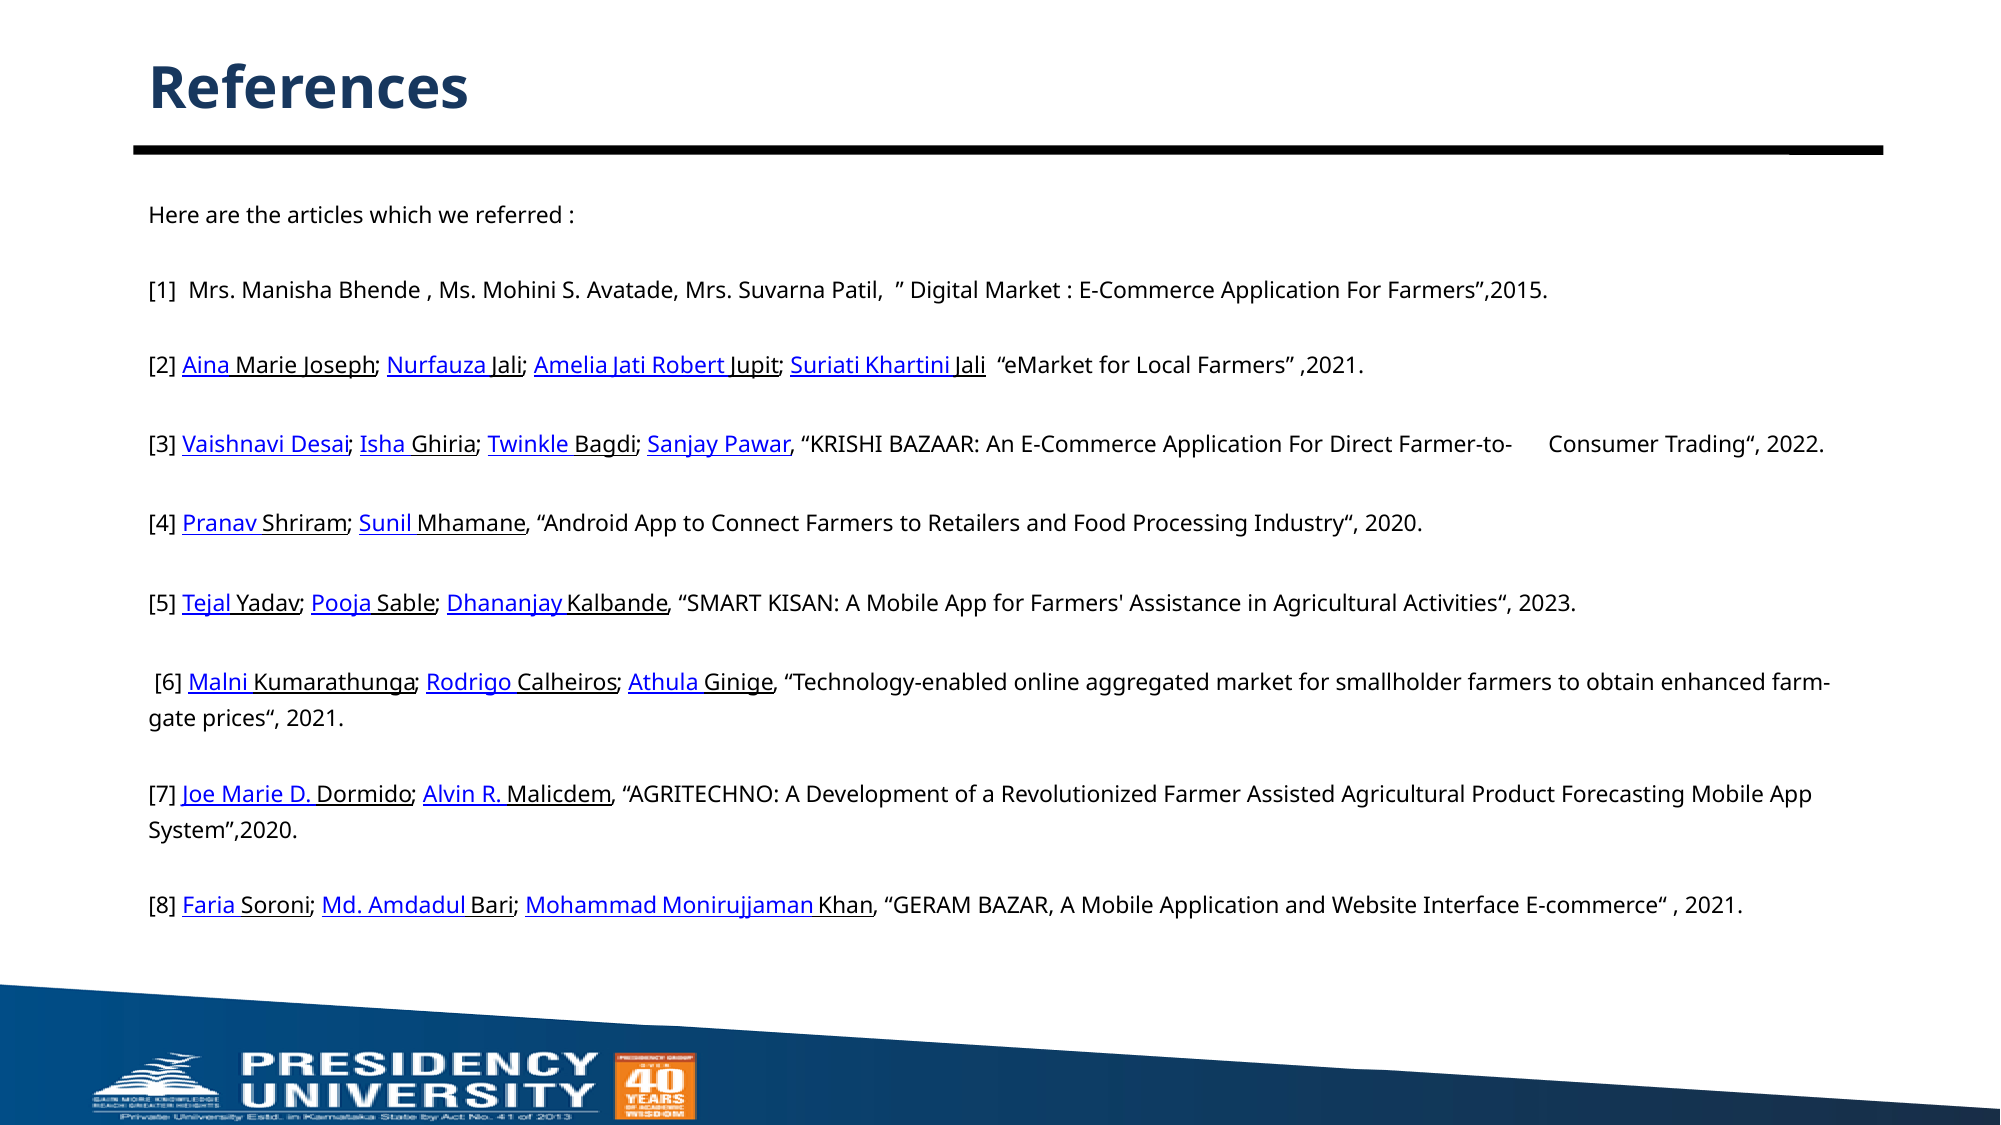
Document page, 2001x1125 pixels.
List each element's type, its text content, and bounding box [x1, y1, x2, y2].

list Here are the articles which we referred : [1] Mrs. Manisha Bhende , Ms. Mohini S. Avatade, Mrs. Suvarna Patil, ” Digital Market : E-Commerce Application For Farmers”,2015. [2] Aina Marie Joseph; Nurfauza Jali; Amelia Jati Robert Jupit; Suriati Khartini Jali “eMarket for Local Farmers” ,2021. [3] Vaishnavi Desai; Isha Ghiria; Twinkle Bagdi; Sanjay Pawar, “KRISHI BAZAAR: An E-Commerce Application For Direct Farmer-to- Consumer Trading“, 2022. [4] Pranav Shriram; Sunil Mhamane, “Android App to Connect Farmers to Retailers and Food Processing Industry“, 2020. [5] Tejal Yadav; Pooja Sable; Dhananjay Kalbande, “SMART KISAN: A Mobile App for Farmers' Assistance in Agricultural Activities“, 2023. [6] Malni Kumarathunga; Rodrigo Calheiros; Athula Ginige, “Technology-enabled online aggregated market for smallholder farmers to obtain enhanced farm-gate prices“, 2021. [7] Joe Marie D. Dormido; Alvin R. Malicdem, “AGRITECHNO: A Development of a Revolutionized Farmer Assisted Agricultural Product Forecasting Mobile App System”,2020. [8] Faria Soroni; Md. Amdadul Bari; Mohammad Monirujjaman Khan, “GERAM BAZAR, A Mobile Application and Website Interface E-commerce“ , 2021. [133, 187, 1884, 1000]
title References [133, 45, 1884, 125]
picture [0, 982, 2000, 1125]
